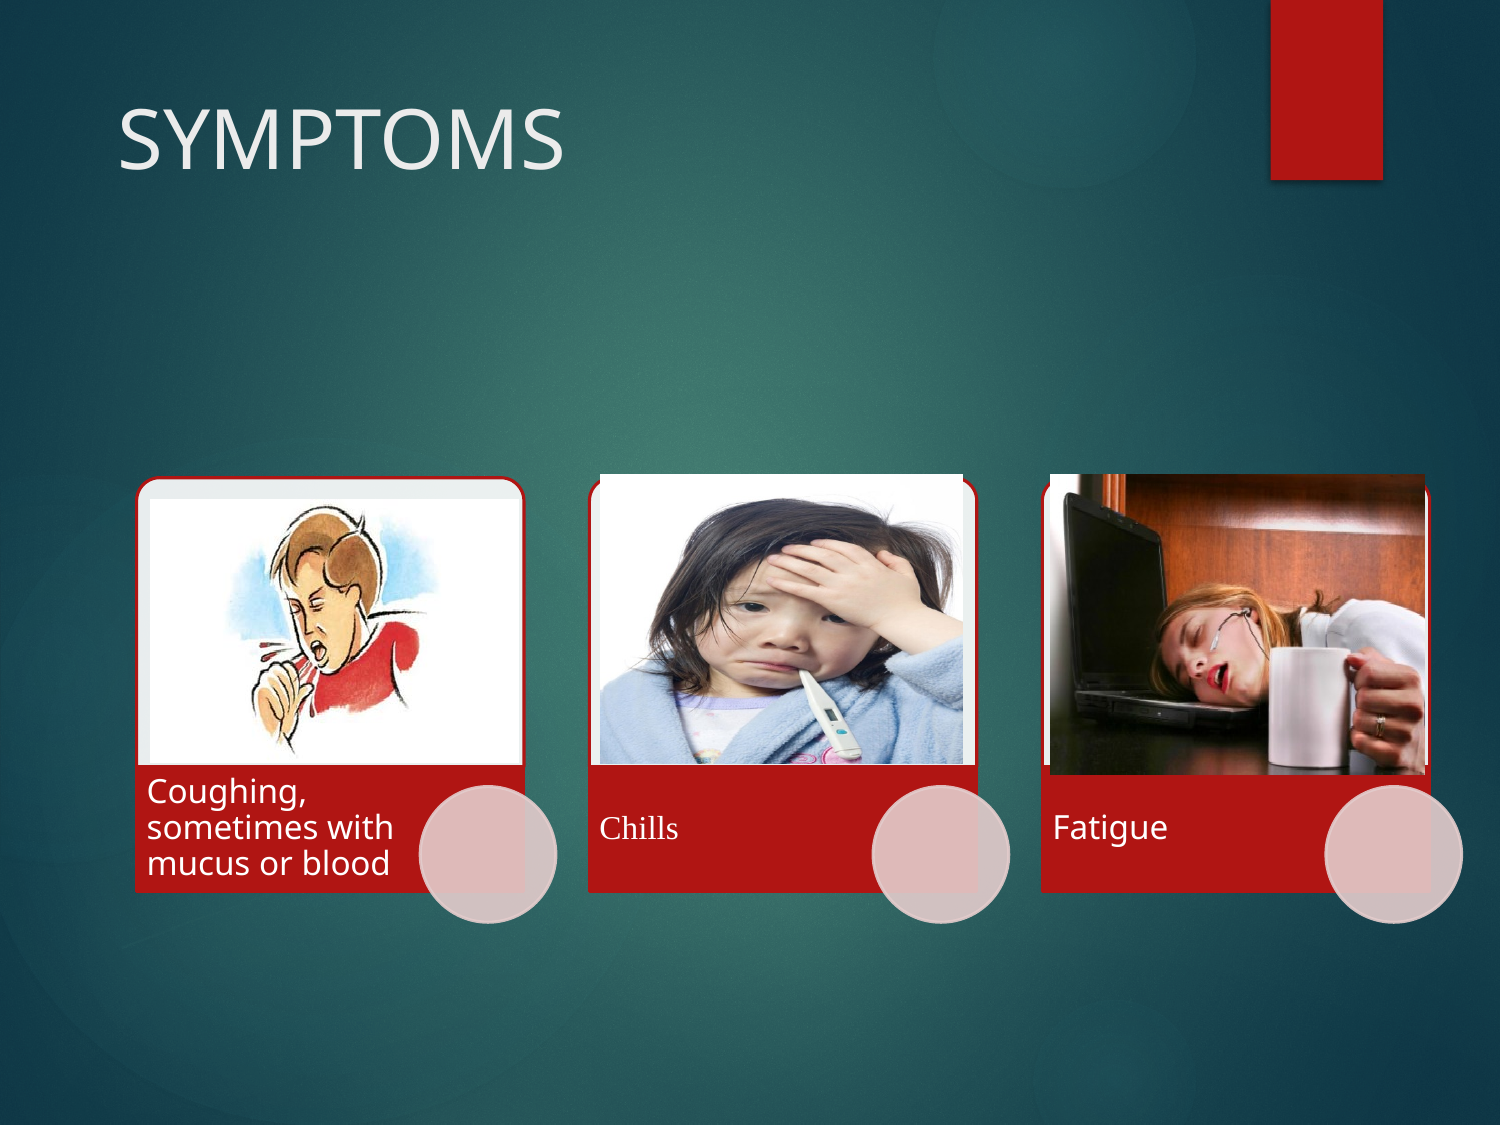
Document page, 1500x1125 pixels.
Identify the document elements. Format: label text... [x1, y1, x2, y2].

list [135, 312, 1463, 1088]
picture [599, 474, 963, 764]
picture [149, 499, 520, 763]
title SYMPTOMS [79, 74, 1237, 304]
picture [1049, 474, 1426, 776]
